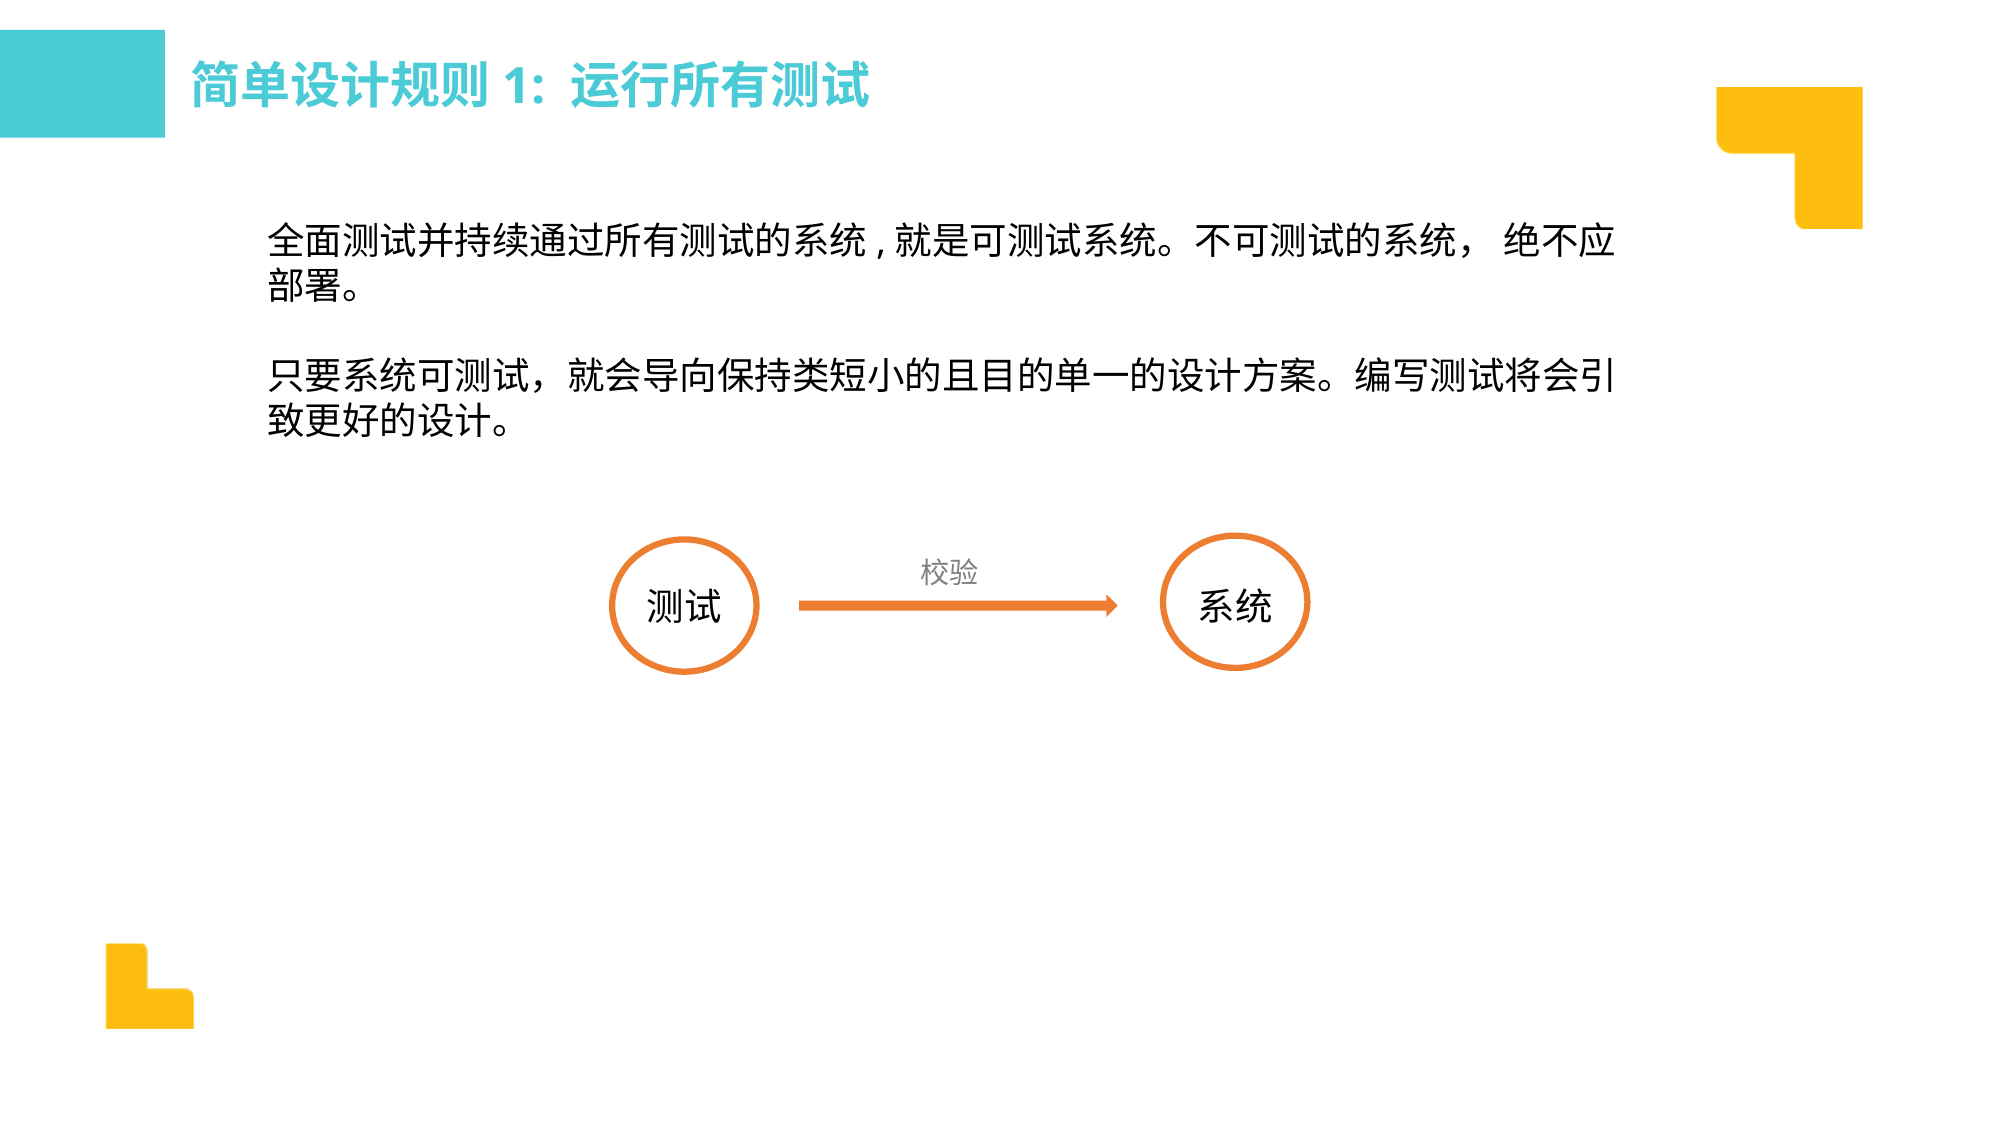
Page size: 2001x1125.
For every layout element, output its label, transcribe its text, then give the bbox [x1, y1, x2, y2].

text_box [612, 535, 1308, 672]
picture [106, 944, 193, 1028]
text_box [0, 29, 880, 138]
picture [1716, 87, 1863, 229]
text_box 全面测试并持续通过所有测试的系统,就是可测试系统。不可测试的系统， 绝不应部署。 只要系统可测试，就会导向保持类短小的且目的单一的设计方案。编写测试将会引致更好的设计。 [252, 209, 1663, 450]
